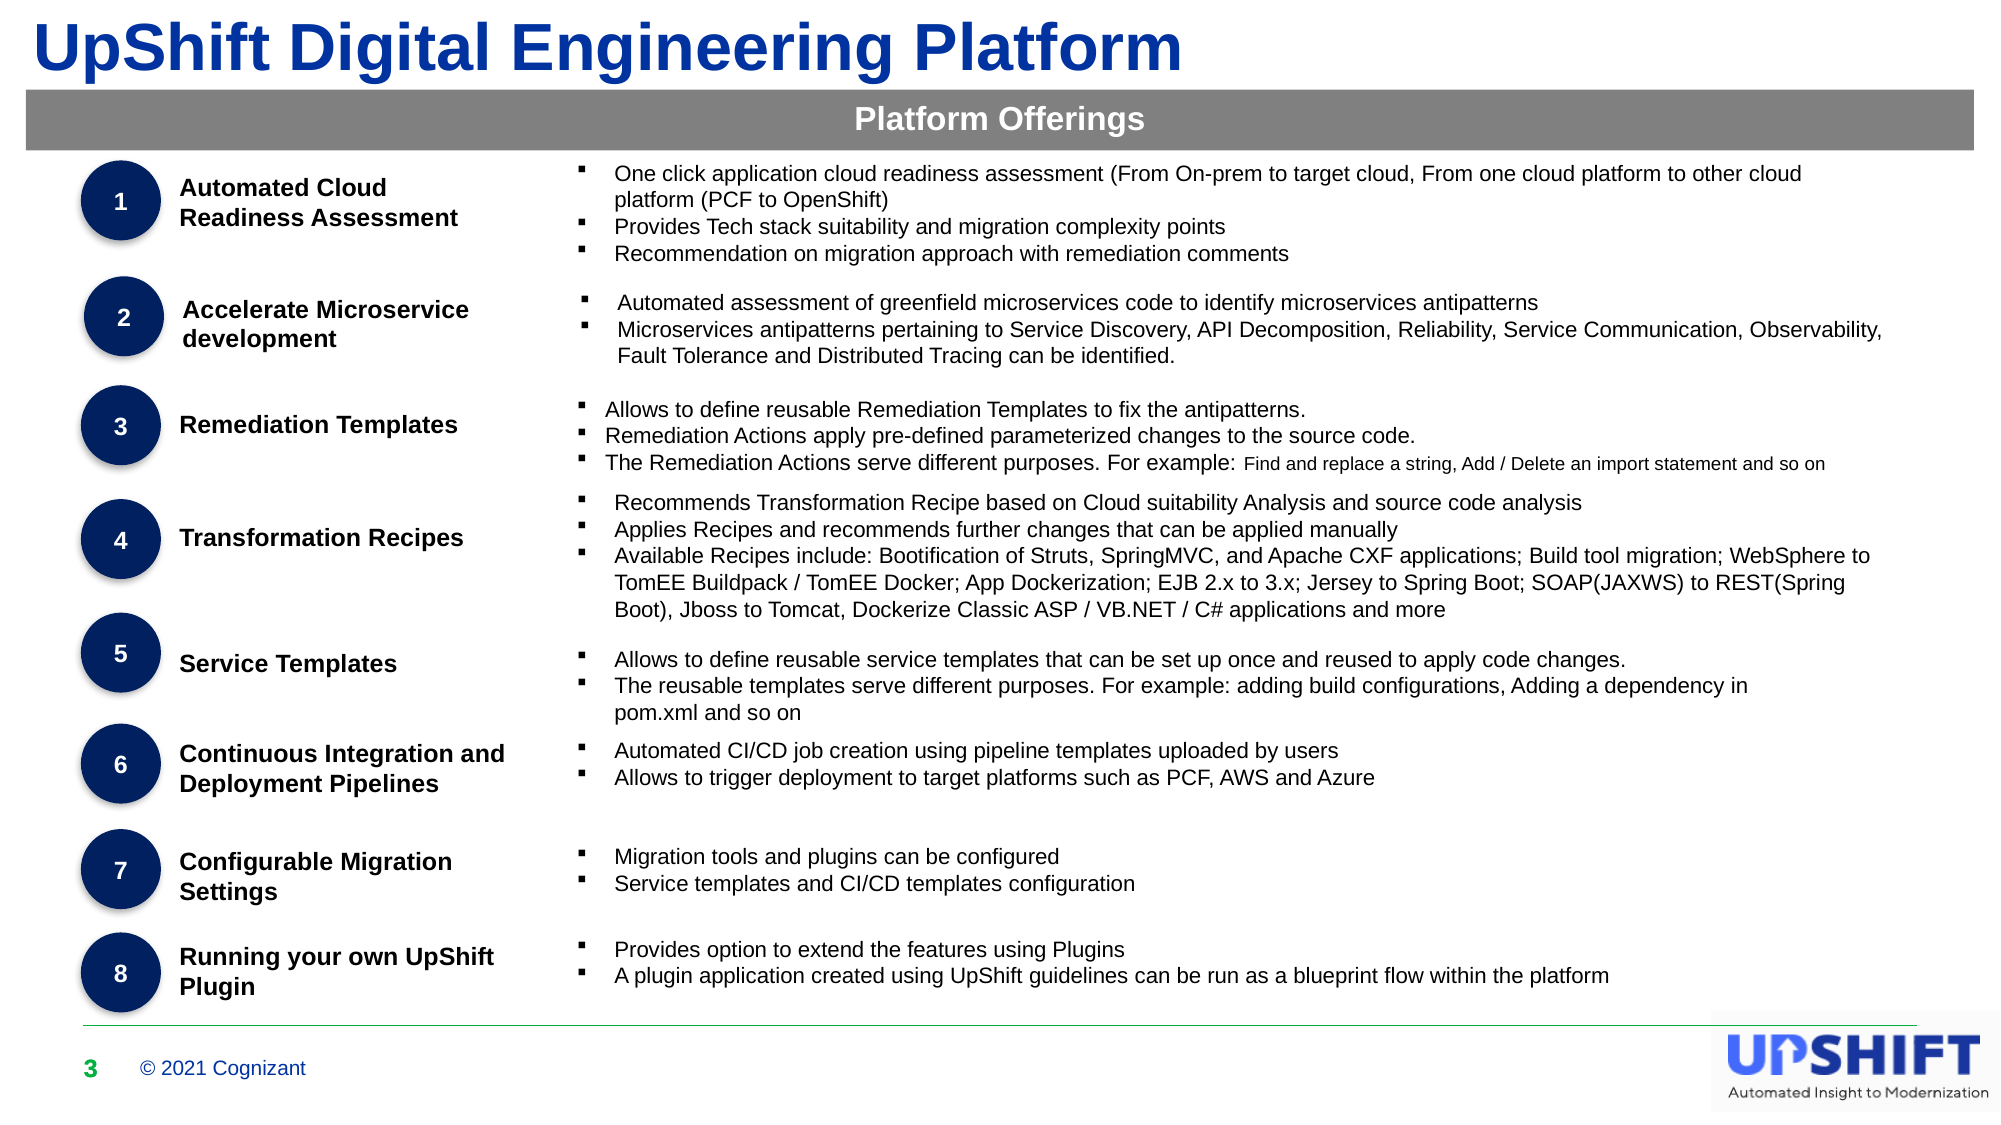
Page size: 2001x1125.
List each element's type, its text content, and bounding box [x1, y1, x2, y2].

title UpShift Digital Engineering Platform [33, 3, 1868, 89]
text_box One click application cloud readiness assessment (From On-prem to target cloud, From one cloud platform to other cloud platform (PCF to OpenShift) Provides Tech stack suitability and migration complexity points Recommendation on migration approach with remediation comments [562, 151, 1900, 273]
text_box 7 [79, 828, 162, 911]
text_box Provides option to extend the features using Plugins A plugin application created using UpShift guidelines can be run as a blueprint flow within the platform [562, 927, 1900, 1023]
text_box 4 [79, 498, 162, 581]
text_box Migration tools and plugins can be configured Service templates and CI/CD templates configuration [562, 835, 1900, 904]
text_box 8 [79, 931, 162, 1014]
text_box 3 [83, 1049, 134, 1084]
text_box Continuous Integration and Deployment Pipelines [179, 737, 526, 799]
text_box Recommends Transformation Recipe based on Cloud suitability Analysis and source code analysis Applies Recipes and recommends further changes that can be applied manually Available Recipes include: Bootification of Struts, SpringMVC, and Apache CXF applications; Build tool migration; WebSphere to TomEE Buildpack / TomEE Docker; App Dockerization; EJB 2.x to 3.x; Jersey to Spring Boot; SOAP(JAXWS) to REST(Spring Boot), Jboss to Tomcat, Dockerize Classic ASP / VB.NET / C# applications and more [562, 483, 1900, 683]
footer © 2021 Cognizant [140, 1050, 1140, 1084]
text_box 2 [82, 275, 166, 358]
text_box Allows to define reusable Remediation Templates to fix the antipatterns. Remediation Actions apply pre-defined parameterized changes to the source code. The Remediation Actions serve different purposes. For example: Find and replace a string, Add / Delete an import statement and so on [562, 387, 1900, 483]
text_box Allows to define reusable service templates that can be set up once and reused to apply code changes. The reusable templates serve different purposes. For example: adding build configurations, Adding a dependency in pom.xml and so on [562, 637, 1782, 733]
text_box Accelerate Microservice development [182, 307, 529, 339]
text_box 1 [79, 159, 162, 242]
text_box 5 [79, 611, 162, 694]
text_box Automated Cloud Readiness Assessment [179, 181, 484, 222]
text_box 6 [79, 722, 162, 805]
text_box Remediation Templates [179, 408, 526, 439]
text_box Configurable Migration Settings [179, 845, 526, 907]
text_box Running your own UpShift Plugin [179, 934, 526, 1005]
picture [1711, 1010, 2000, 1112]
text_box Automated CI/CD job creation using pipeline templates uploaded by users Allows to trigger deployment to target platforms such as PCF, AWS and Azure [562, 729, 1900, 798]
text_box Service Templates [179, 647, 526, 678]
text_box 3 [79, 384, 162, 467]
text_box Platform Offerings [25, 89, 1974, 151]
text_box Transformation Recipes [179, 521, 526, 553]
text_box Automated assessment of greenfield microservices code to identify microservices antipatterns Microservices antipatterns pertaining to Service Discovery, API Decomposition, Reliability, Service Communication, Observability, Fault Tolerance and Distributed Tracing can be identified. [565, 281, 1903, 376]
